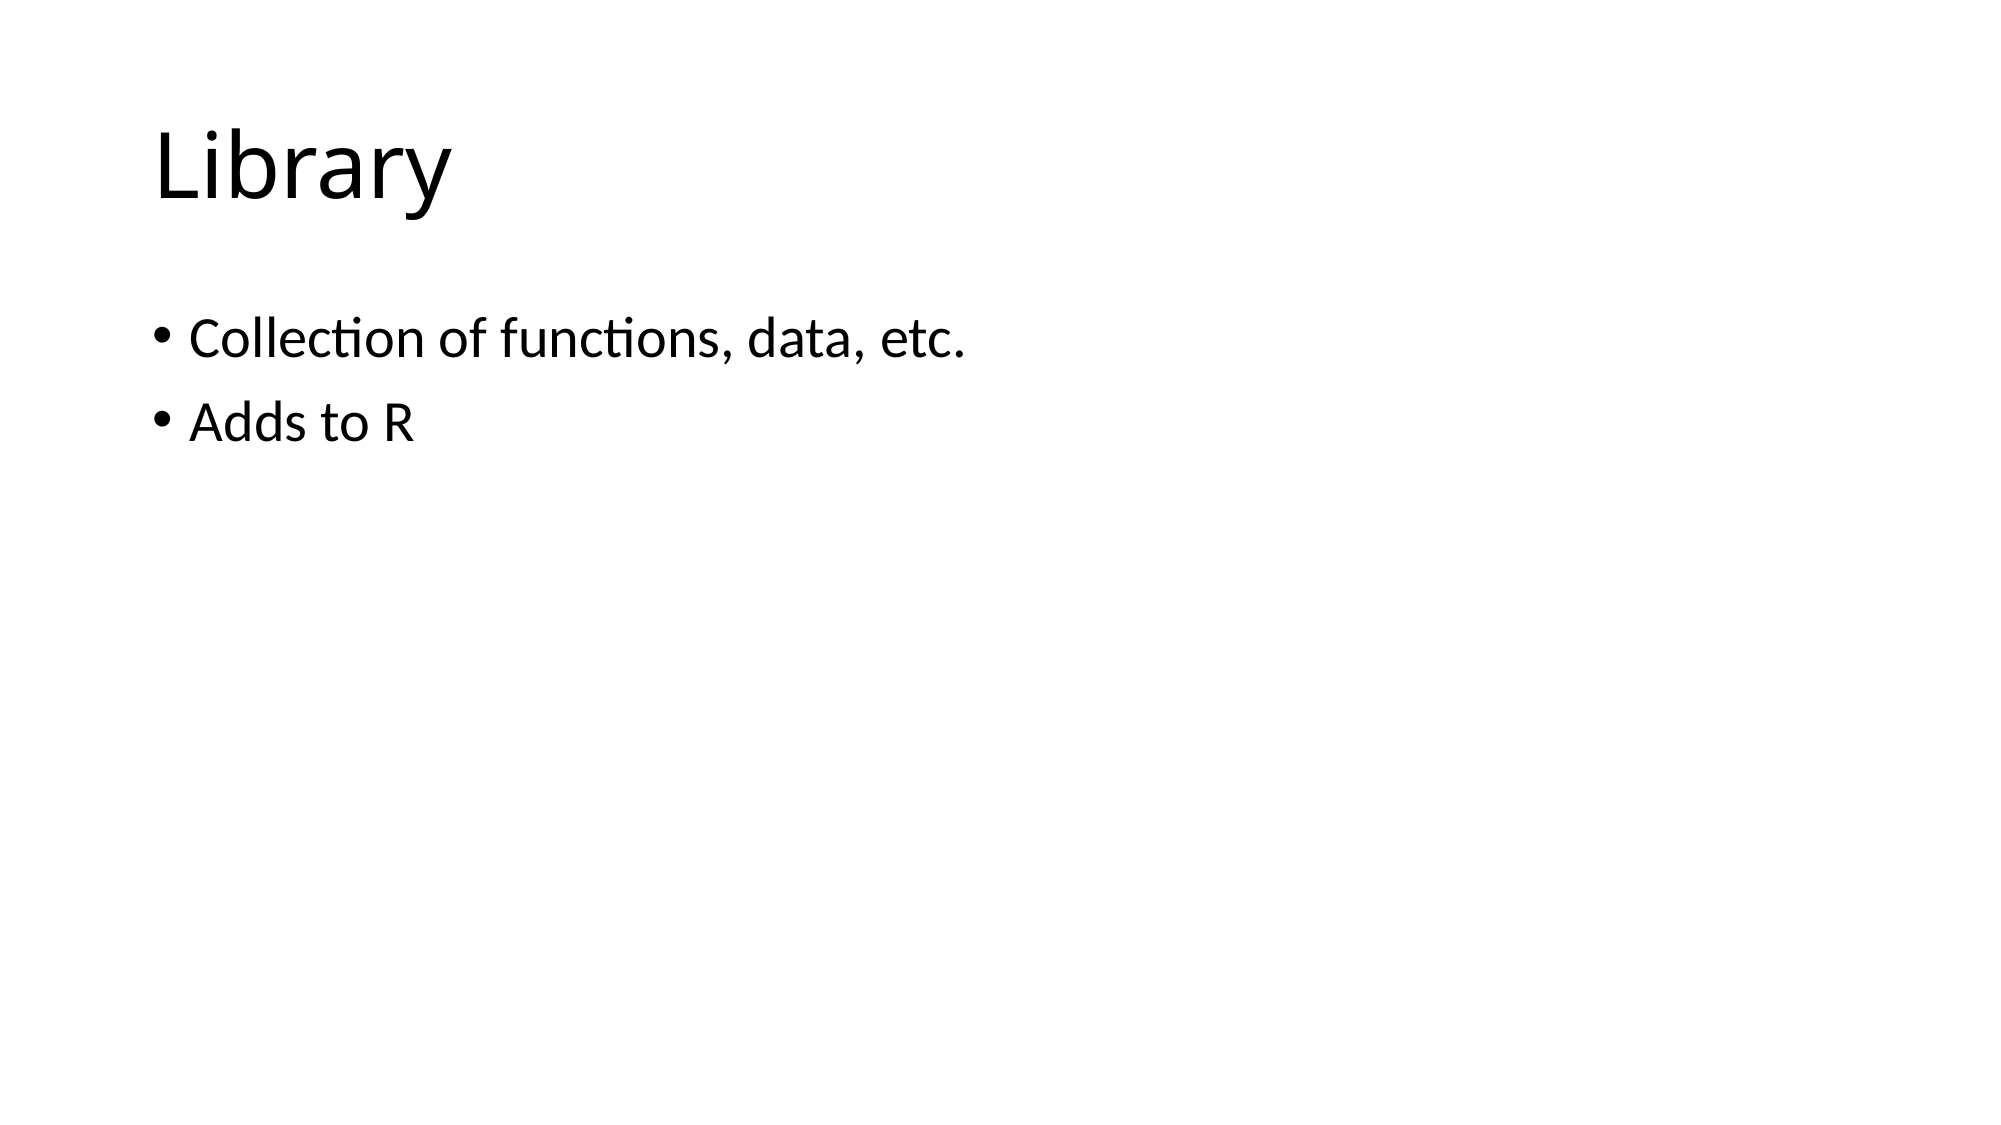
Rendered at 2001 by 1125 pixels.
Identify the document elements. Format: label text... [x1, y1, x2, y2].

list Collection of functions, data, etc. Adds to R [137, 299, 1863, 1014]
title Library [137, 59, 1863, 278]
